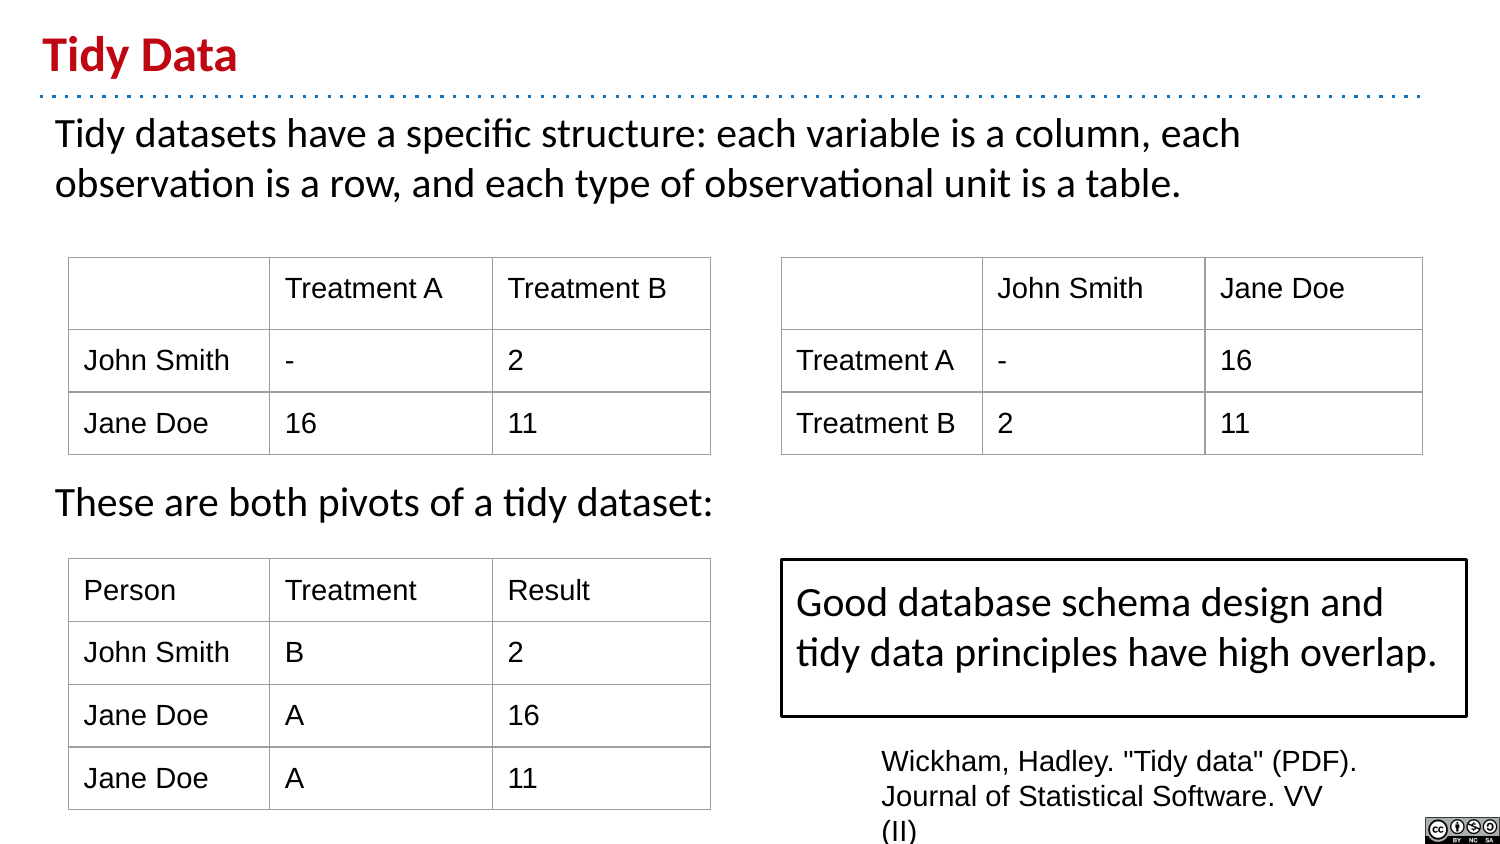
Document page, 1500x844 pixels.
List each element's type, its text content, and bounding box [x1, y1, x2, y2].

table_cell B [270, 622, 492, 684]
table_header [69, 258, 269, 329]
table_header [782, 258, 982, 329]
table_cell 11 [493, 393, 710, 454]
table_cell Jane Doe [69, 748, 269, 809]
list These are both pivots of a tidy dataset: [39, 459, 922, 551]
table_cell A [270, 748, 492, 809]
table_header Treatment B [493, 258, 710, 329]
table_cell John Smith [69, 622, 269, 684]
picture [1425, 817, 1500, 844]
list Good database schema design and tidy data principles have high overlap. [781, 559, 1467, 717]
table_cell John Smith [69, 330, 269, 391]
table_cell 11 [1206, 393, 1422, 454]
title Tidy Data [27, 15, 1378, 97]
table_cell 2 [493, 330, 710, 391]
table_cell Treatment B [782, 393, 982, 454]
table_header John Smith [983, 258, 1204, 329]
table_cell Jane Doe [69, 393, 269, 454]
table_header Result [493, 559, 710, 621]
table_cell 16 [493, 685, 710, 746]
list Tidy datasets have a specific structure: each variable is a column, each observation is a row, and each type of observational unit is a table. [39, 91, 1425, 249]
table_cell 2 [983, 393, 1204, 454]
table_cell Jane Doe [69, 685, 269, 746]
table_cell - [983, 330, 1204, 391]
table_cell 16 [270, 393, 492, 454]
table_cell 16 [1206, 330, 1422, 391]
table_header Treatment A [270, 258, 492, 329]
table_header Jane Doe [1206, 258, 1422, 329]
table_cell A [270, 685, 492, 746]
table_cell Treatment A [782, 330, 982, 391]
table_cell 11 [493, 748, 710, 809]
text_box Wickham, Hadley. "Tidy data" (PDF). Journal of Statistical Software. VV (II) [866, 726, 1381, 833]
table_header Person [69, 559, 269, 621]
table_cell 2 [493, 622, 710, 684]
table_cell - [270, 330, 492, 391]
table_header Treatment [270, 559, 492, 621]
